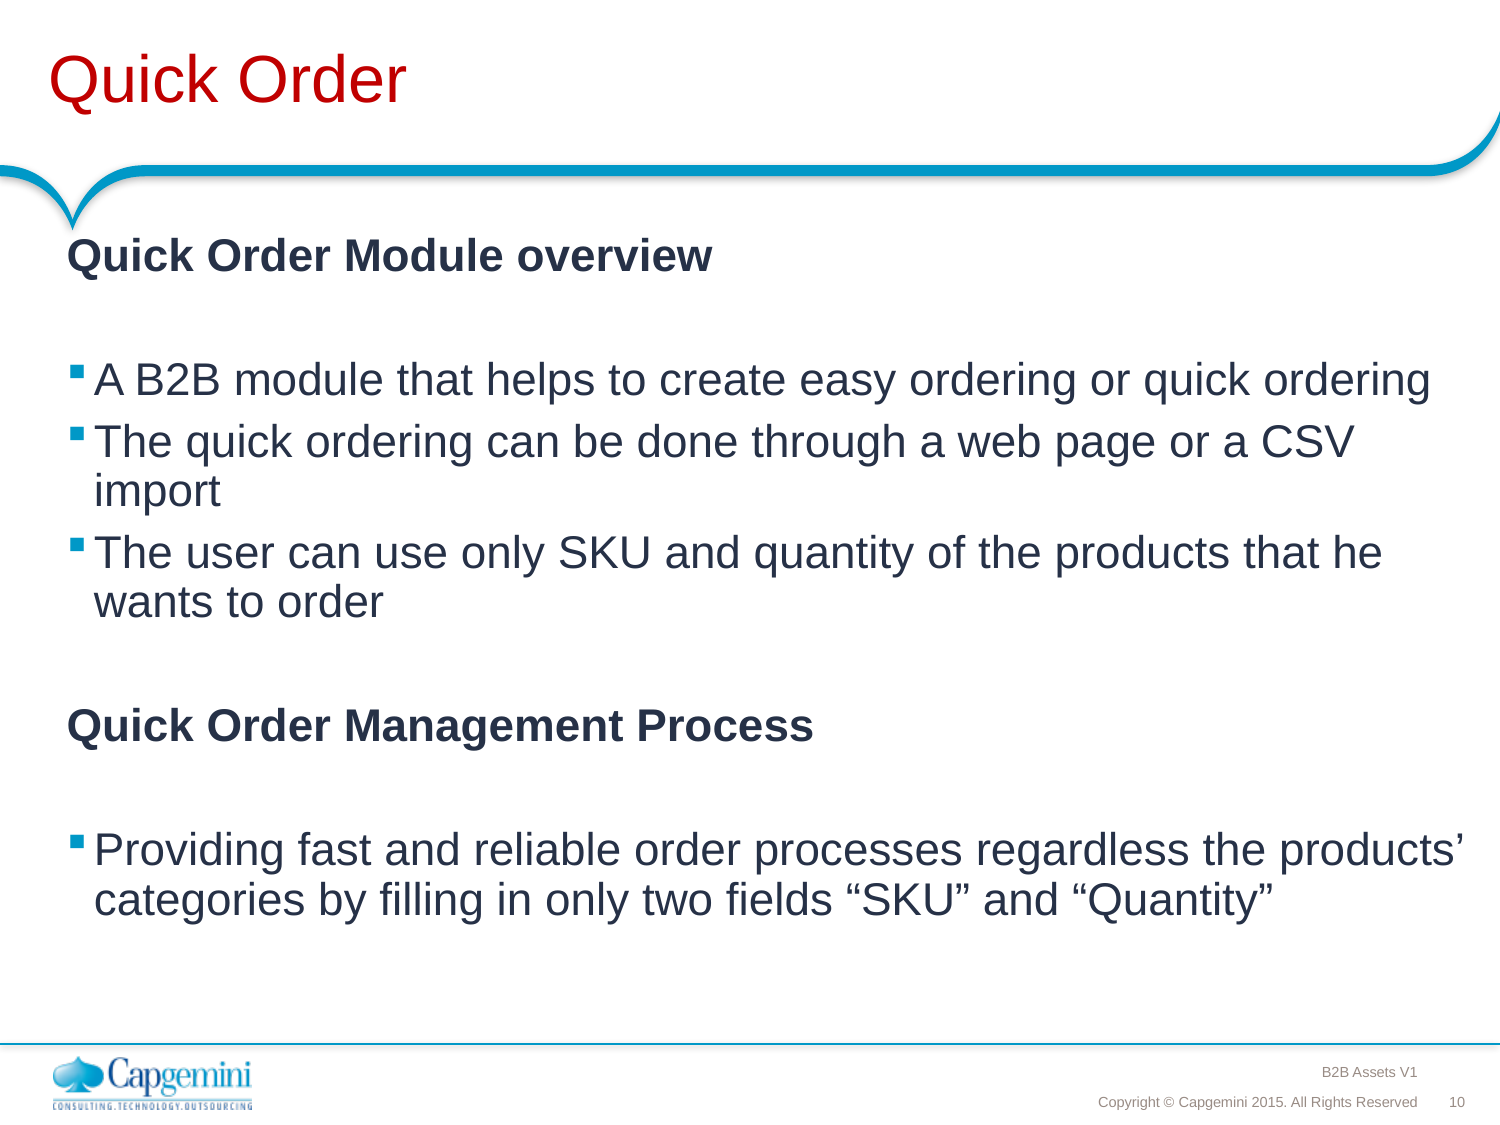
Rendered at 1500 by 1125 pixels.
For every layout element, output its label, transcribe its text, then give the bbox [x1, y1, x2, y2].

picture [53, 1056, 252, 1110]
title Quick Order [0, 0, 1500, 165]
list Quick Order Module overview A B2B module that helps to create easy ordering or quick ordering The quick ordering can be done through a web page or a CSV import The user can use only SKU and quantity of the products that he wants to order Quick Order Management Process Providing fast and reliable order processes regardless the products’ categories by filling in only two fields “SKU” and “Quantity” [48, 219, 1500, 1022]
